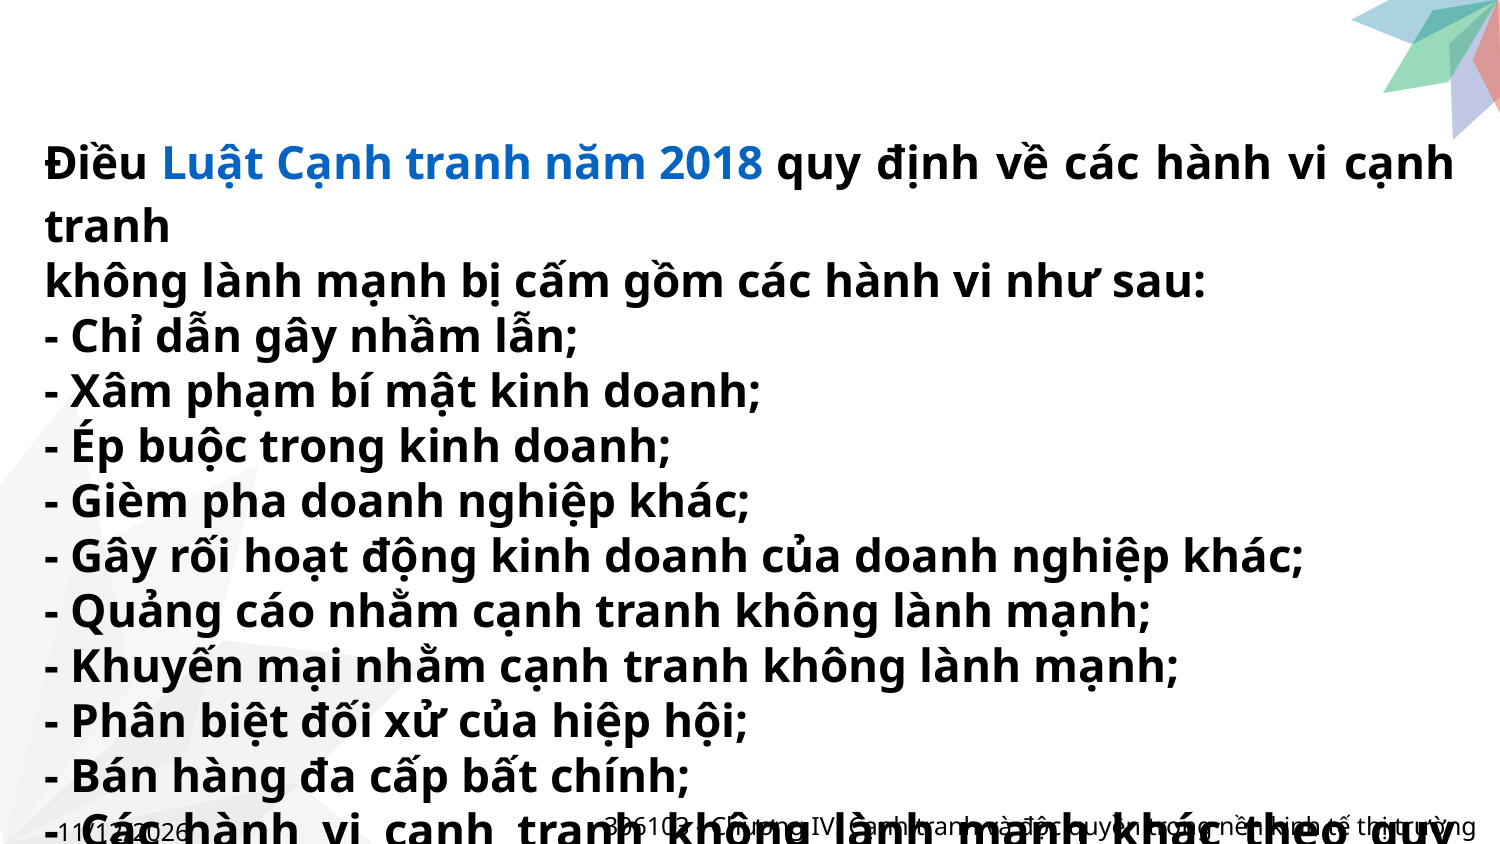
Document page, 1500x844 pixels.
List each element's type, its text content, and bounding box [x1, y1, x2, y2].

text_box 306103 - Chương IV: Cạnh tranh và độc quyền trong nền kinh tế thị trường [549, 797, 1493, 844]
picture [0, 0, 1500, 844]
text_box Điều Luật Cạnh tranh năm 2018 quy định về các hành vi cạnh tranh không lành mạnh bị cấm gồm các hành vi như sau: - Chỉ dẫn gây nhầm lẫn; - Xâm phạm bí mật kinh doanh; - Ép buộc trong kinh doanh; - Gièm pha doanh nghiệp khác; - Gây rối hoạt động kinh doanh của doanh nghiệp khác; - Quảng cáo nhằm cạnh tranh không lành mạnh; - Khuyến mại nhằm cạnh tranh không lành mạnh; - Phân biệt đối xử của hiệp hội; - Bán hàng đa cấp bất chính; - Các hành vi cạnh tranh không lành mạnh khác theo quy định của PL [29, 126, 1471, 844]
text_box 5/4/2023 [22, 802, 224, 844]
